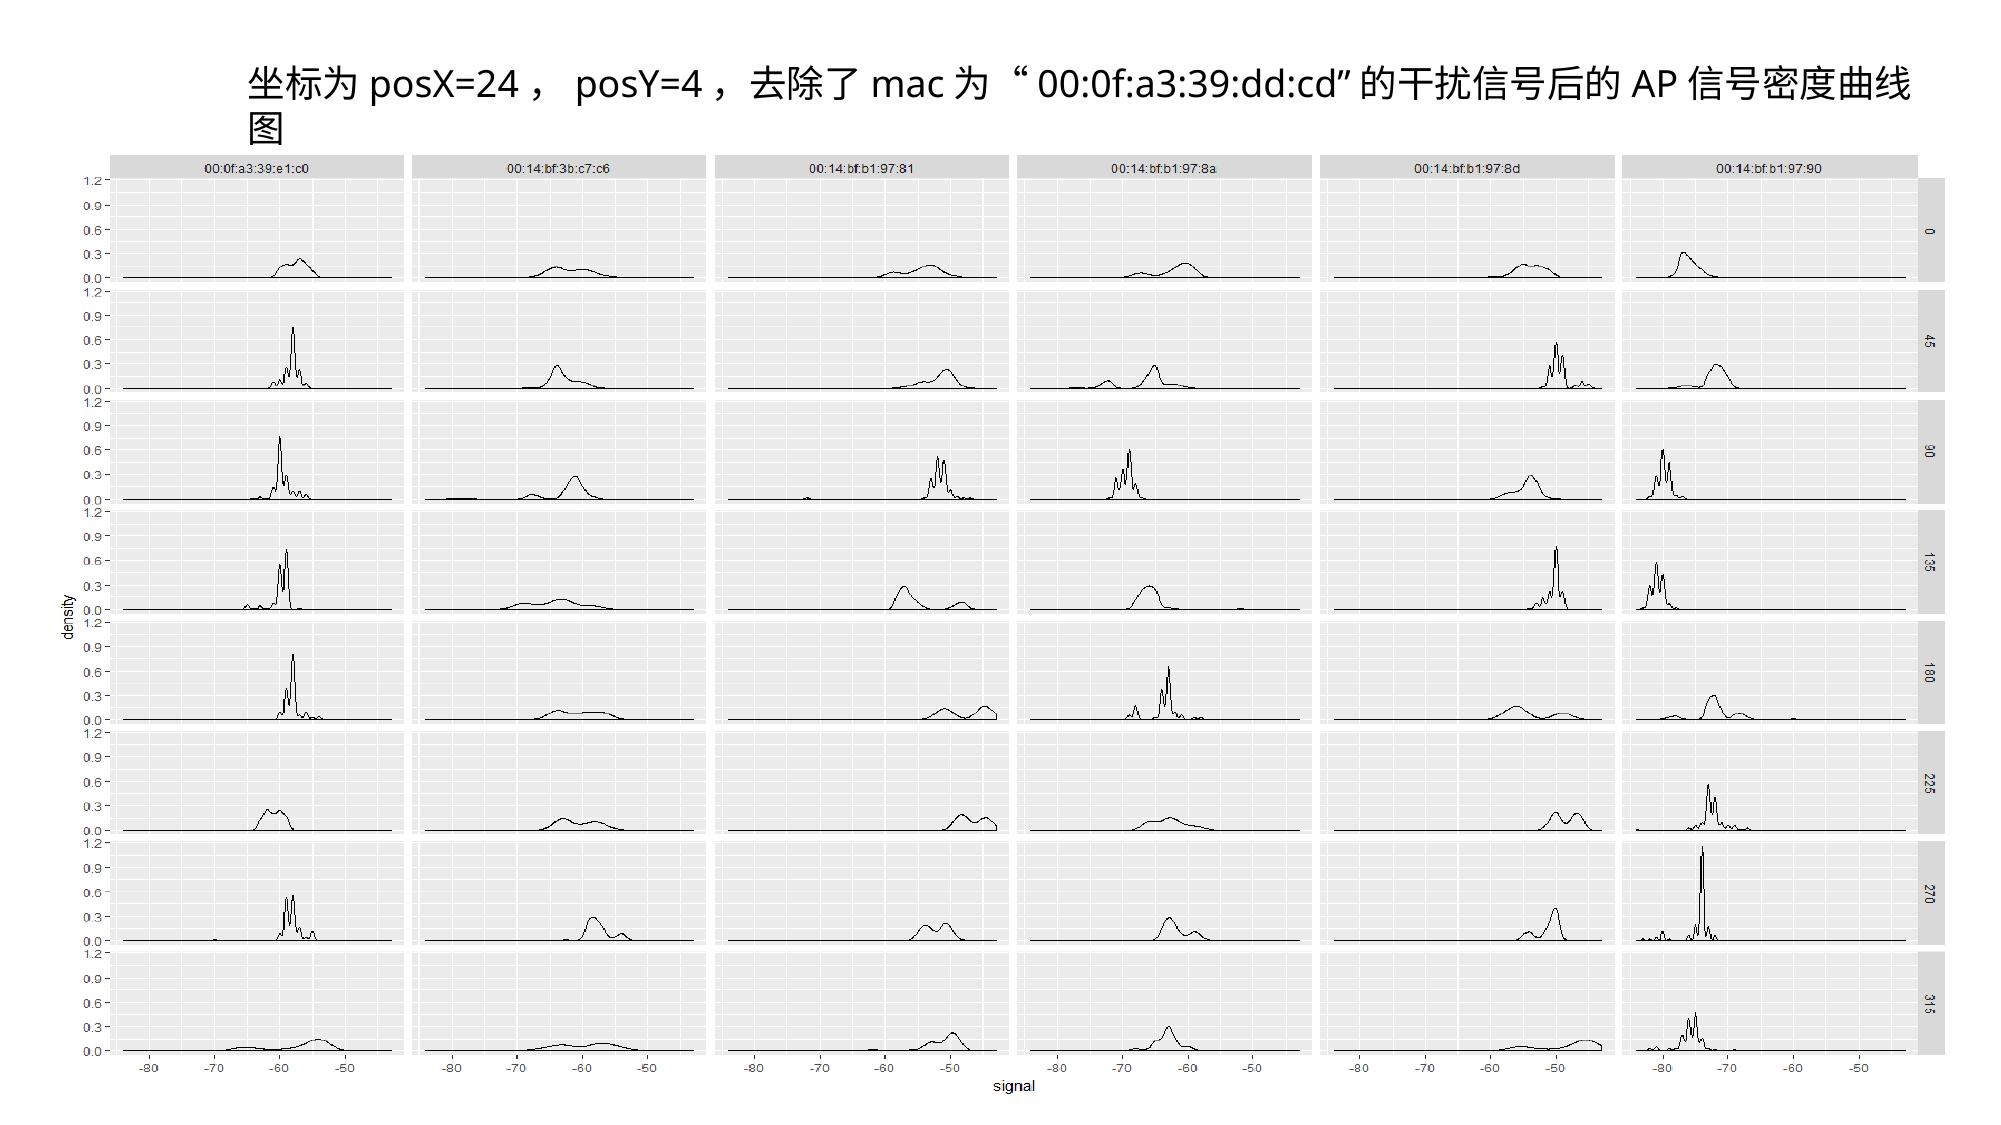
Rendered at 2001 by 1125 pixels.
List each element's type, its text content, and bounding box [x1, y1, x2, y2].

text_box 坐标为posX=24，posY=4，去除了mac为“00:0f:a3:39:dd:cd”的干扰信号后的AP信号密度曲线图 [232, 52, 1945, 148]
picture [51, 148, 1954, 1100]
